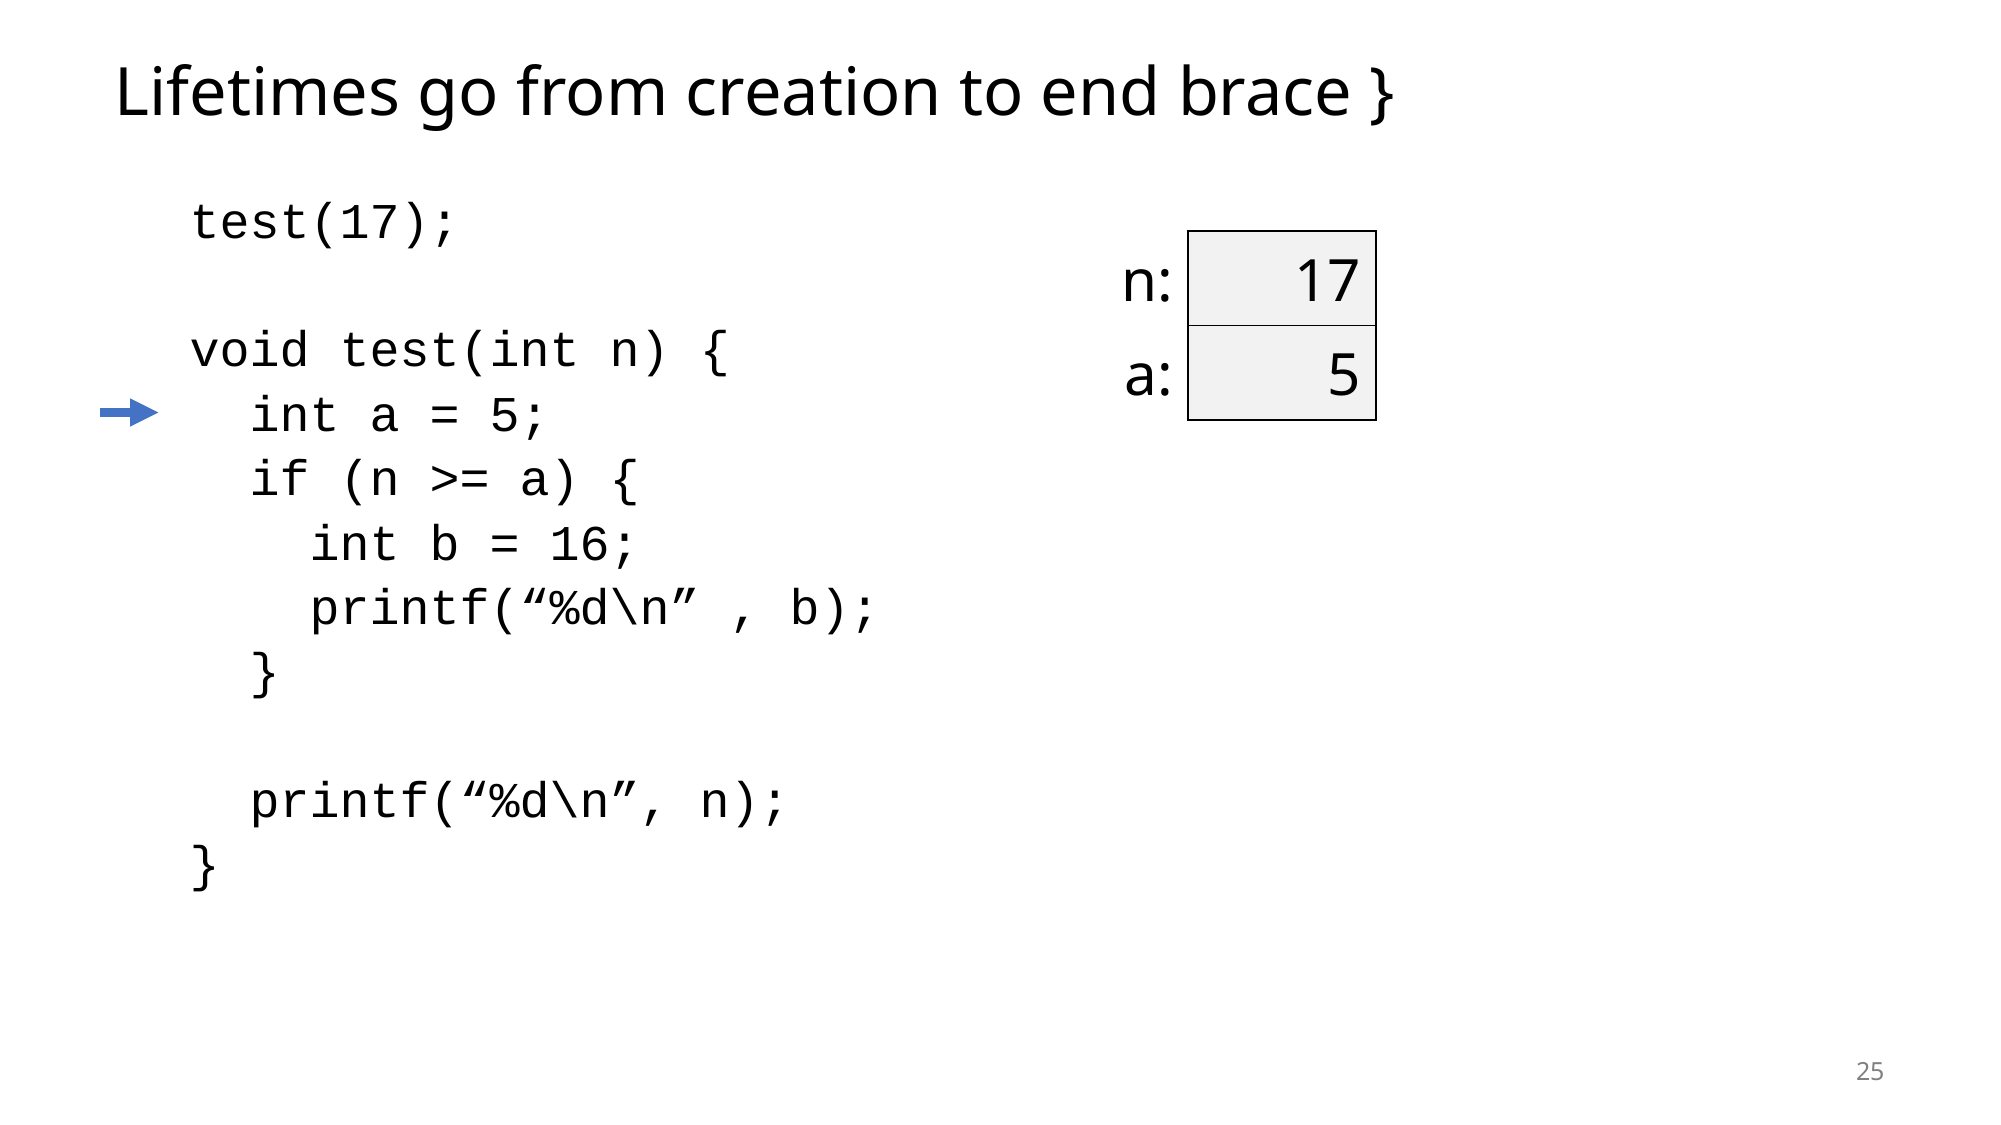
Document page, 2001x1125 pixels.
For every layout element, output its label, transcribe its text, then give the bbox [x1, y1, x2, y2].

table_cell 5 [1189, 326, 1375, 419]
table_header n: [1000, 231, 1187, 326]
table_cell a: [1000, 326, 1187, 420]
list test(17); void test(int n) { int a = 5; if (n >= a) { int b = 16; printf(“%d\n” , b); } printf(“%d\n”, n); } [99, 187, 1900, 1013]
table_header 17 [1189, 232, 1375, 325]
title Lifetimes go from creation to end brace } [99, 37, 1900, 150]
slide_number 25 [1749, 1042, 1900, 1103]
